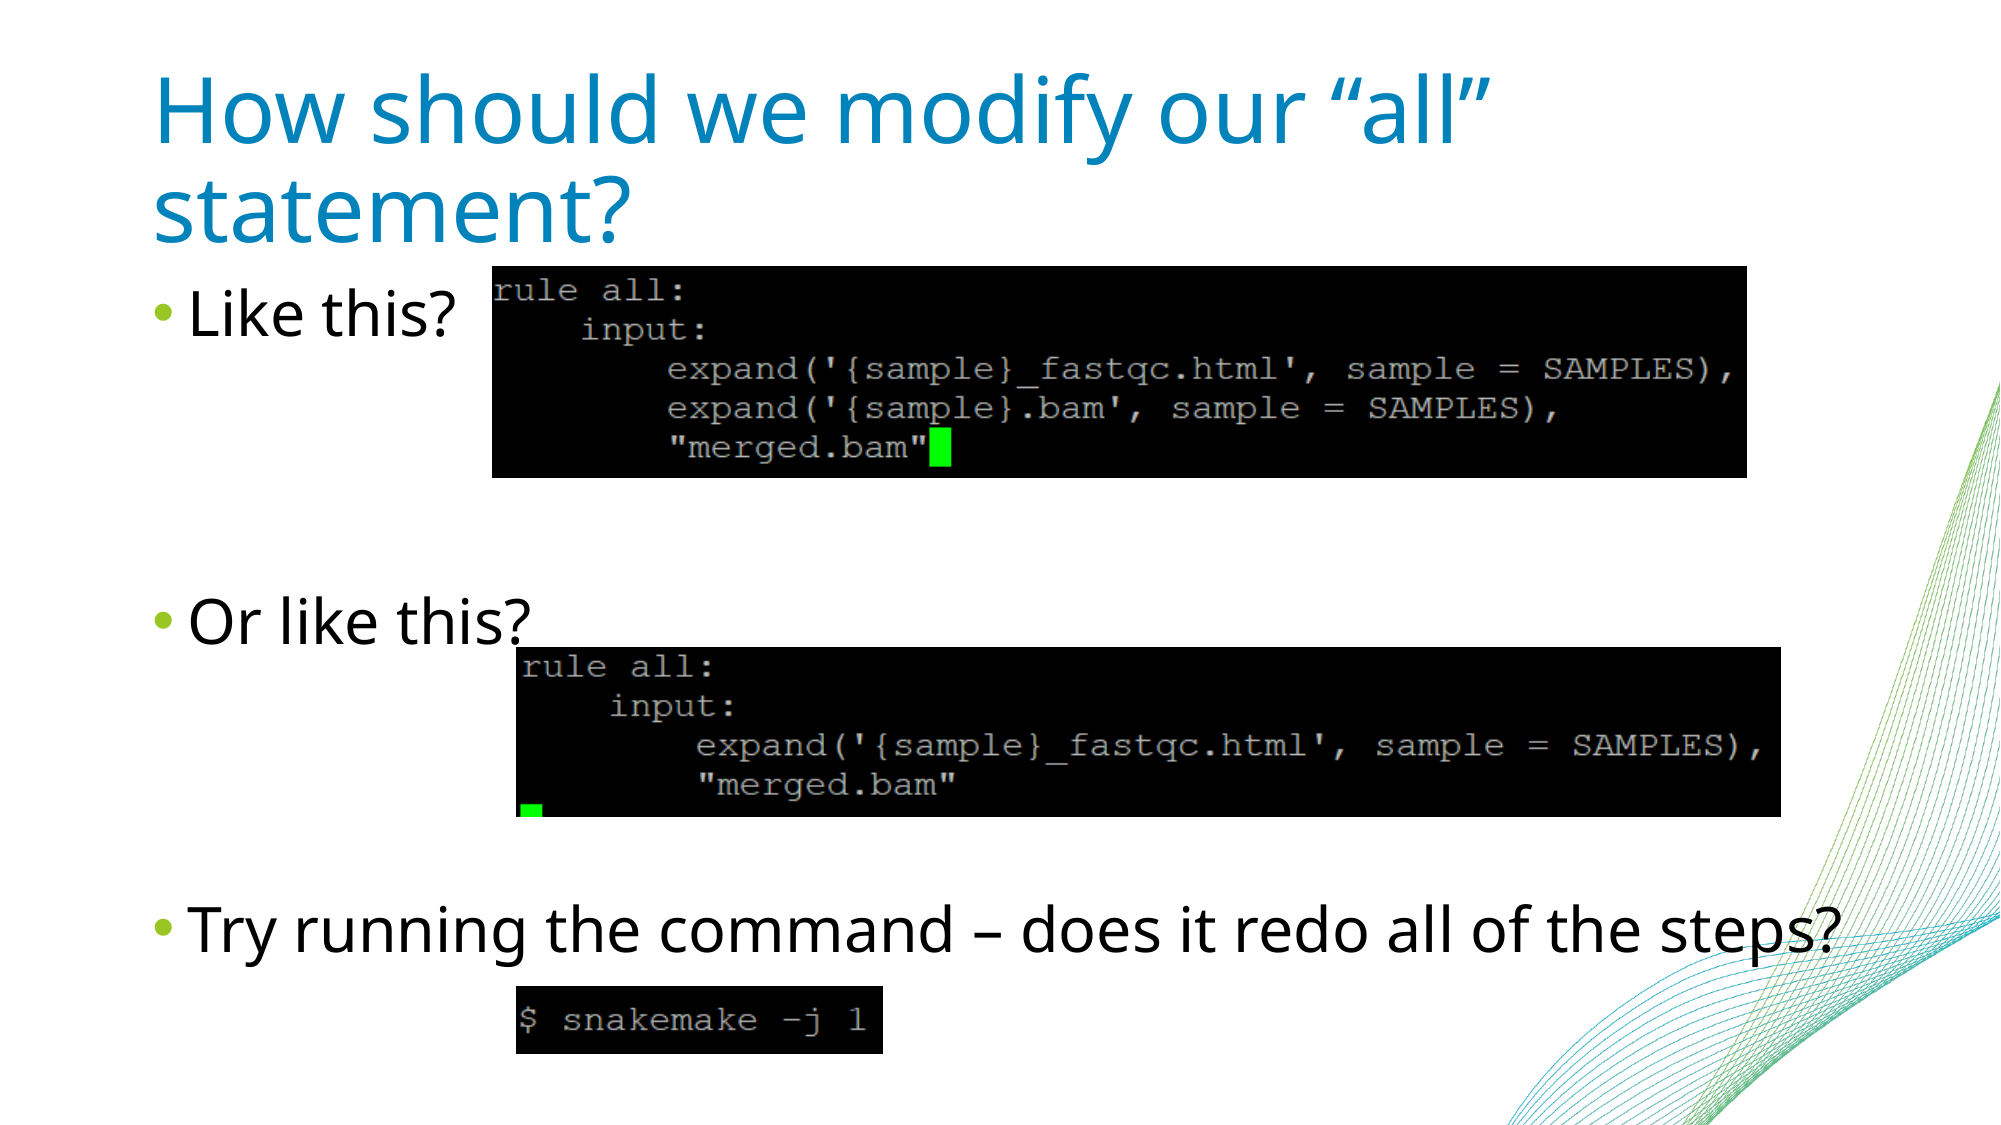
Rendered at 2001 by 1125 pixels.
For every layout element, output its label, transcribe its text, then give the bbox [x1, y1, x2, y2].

list Like this? Or like this? Try running the command – does it redo all of the steps? [137, 266, 1863, 987]
picture [491, 266, 1747, 478]
picture [516, 647, 1781, 817]
picture [1507, 381, 2000, 1125]
picture [516, 986, 883, 1054]
title How should we modify our “all” statement? [137, 59, 1863, 266]
